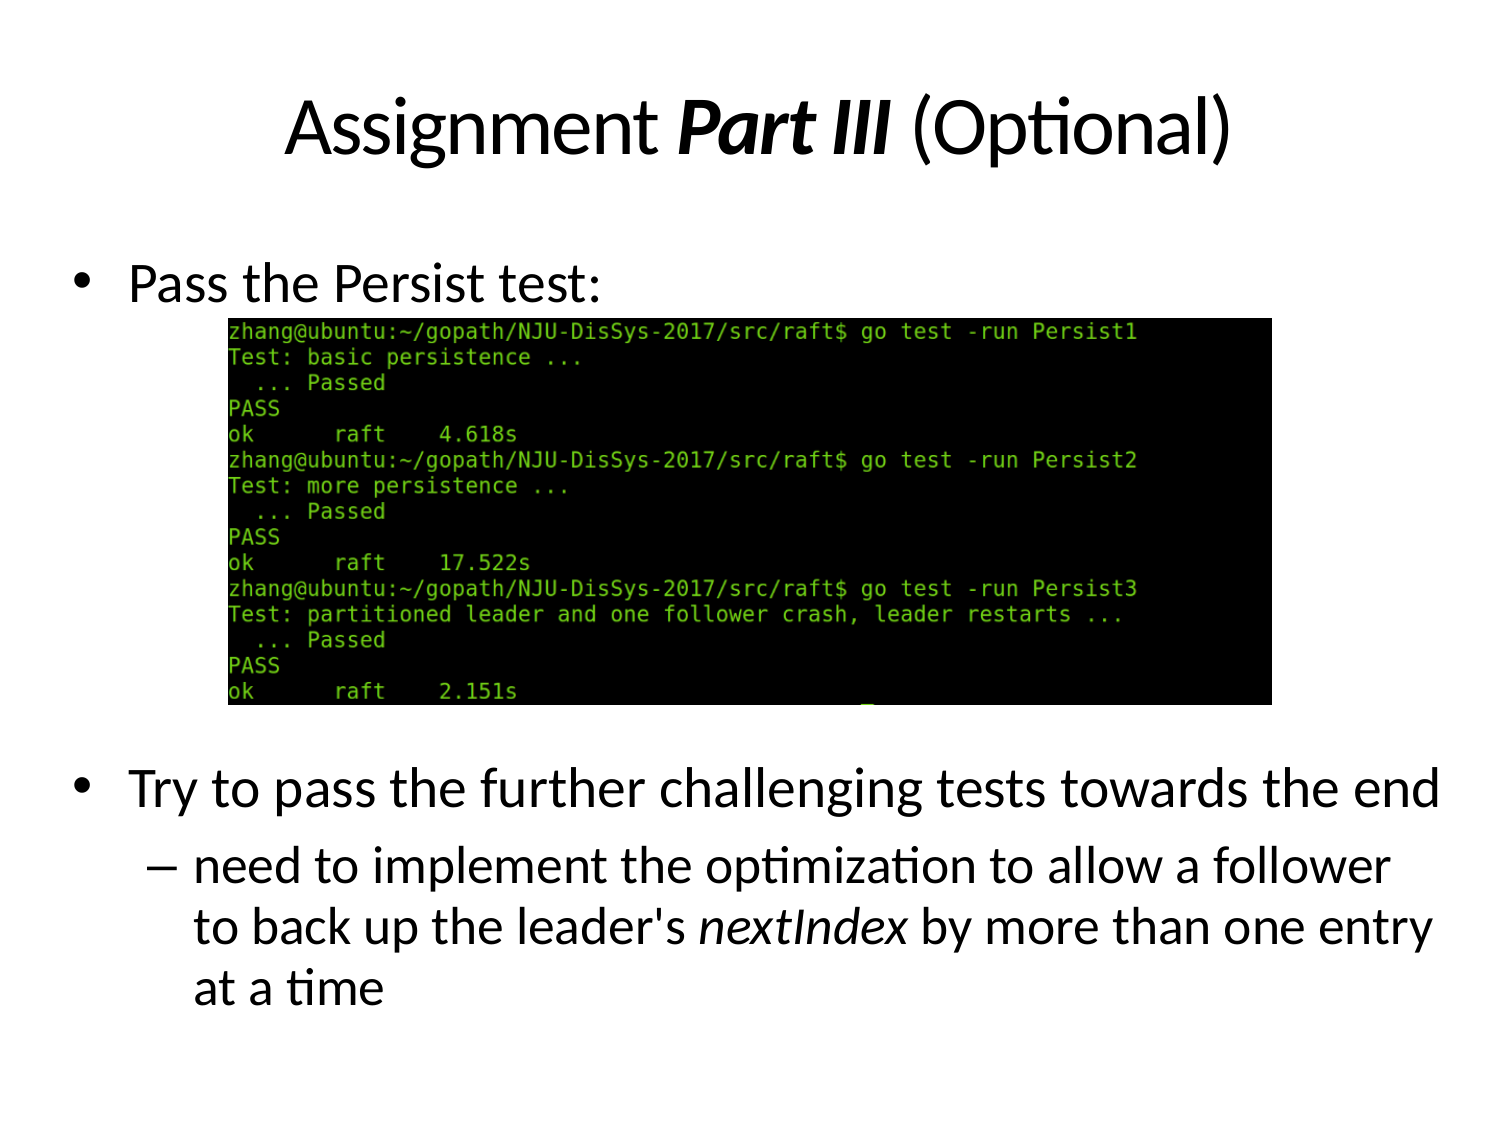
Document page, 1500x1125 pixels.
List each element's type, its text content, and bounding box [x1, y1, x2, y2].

picture [228, 318, 1272, 705]
list Pass the Persist test: Try to pass the further challenging tests towards the end need to implement the optimization to allow a follower to back up the leader's nextIndex by more than one entry at a time [57, 237, 1463, 1060]
title Assignment Part III (Optional) [57, 2, 1463, 178]
